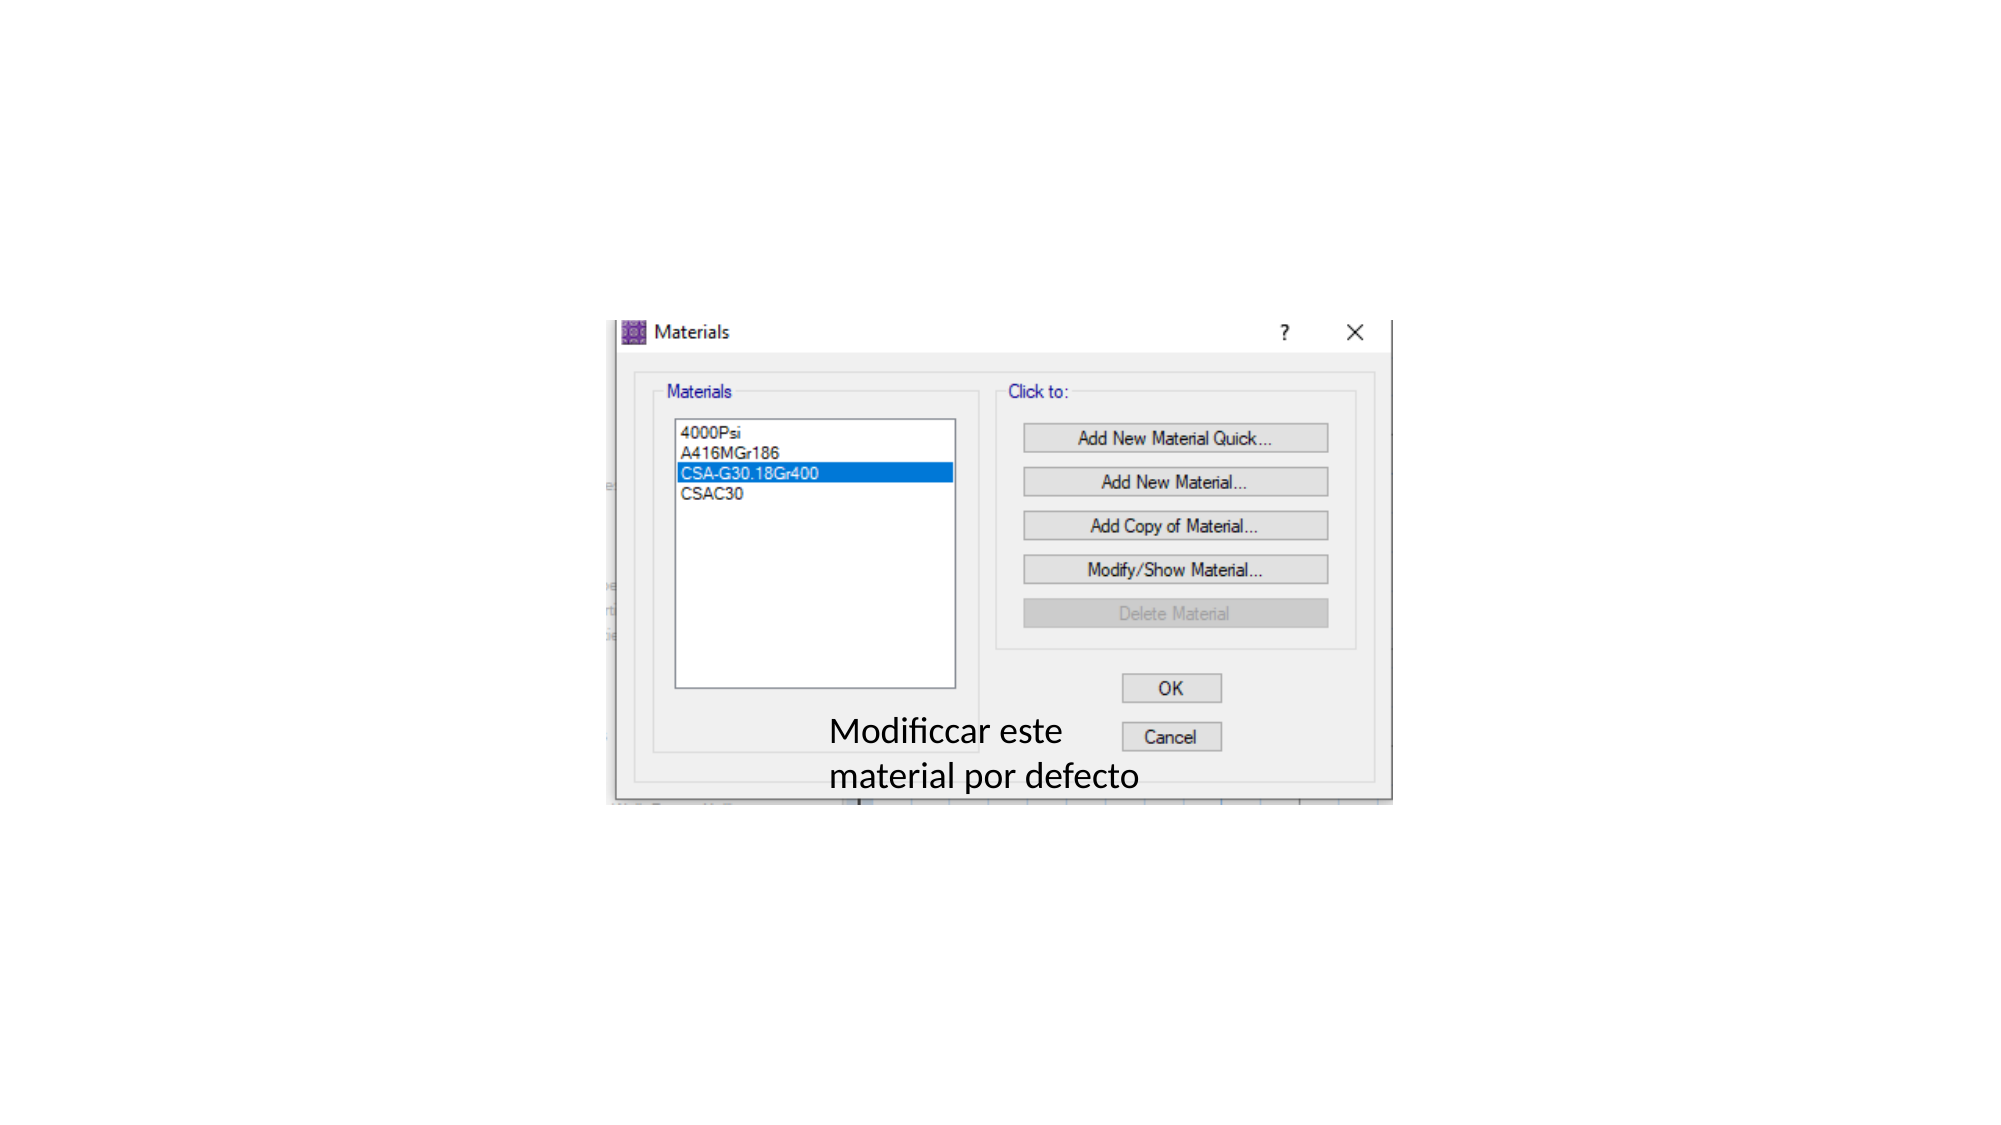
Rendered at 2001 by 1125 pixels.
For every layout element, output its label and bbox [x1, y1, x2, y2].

picture [606, 320, 1393, 805]
